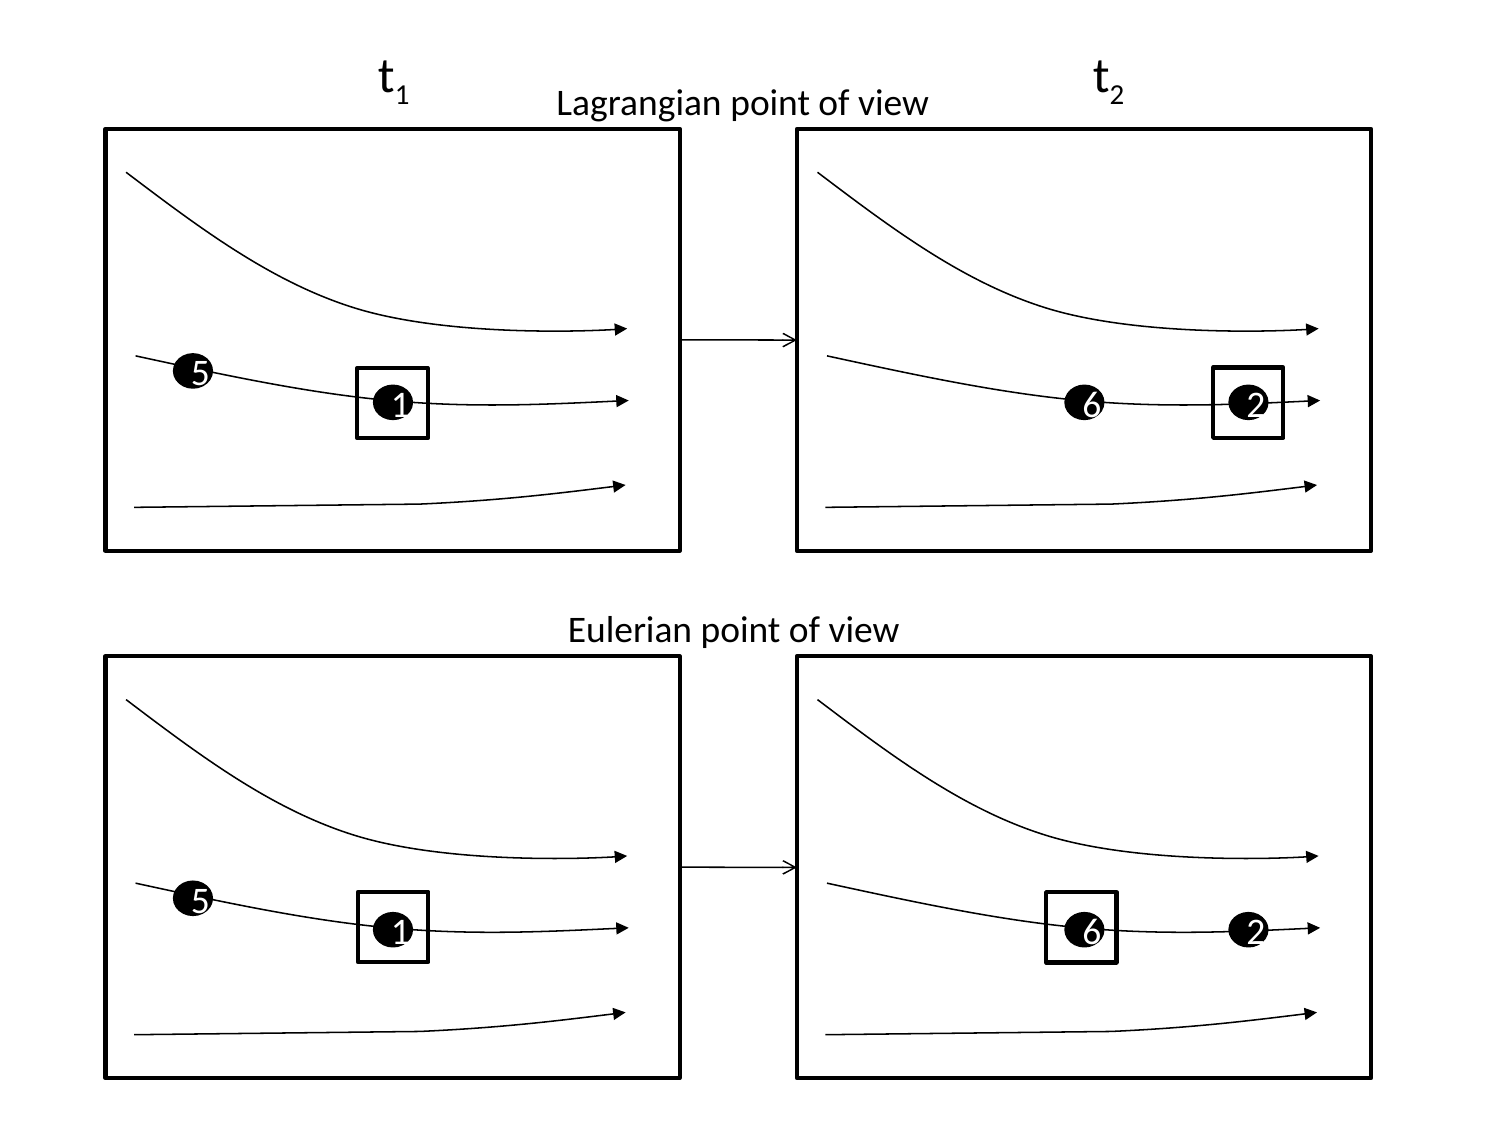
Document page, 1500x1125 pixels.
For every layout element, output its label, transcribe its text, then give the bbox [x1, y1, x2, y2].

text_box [105, 655, 680, 1079]
text_box Eulerian point of view [553, 597, 915, 658]
text_box t1 [363, 35, 443, 119]
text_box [105, 128, 680, 551]
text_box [796, 655, 1372, 1079]
text_box t2 [1078, 35, 1158, 119]
text_box Lagrangian point of view [541, 70, 944, 130]
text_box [796, 128, 1372, 551]
